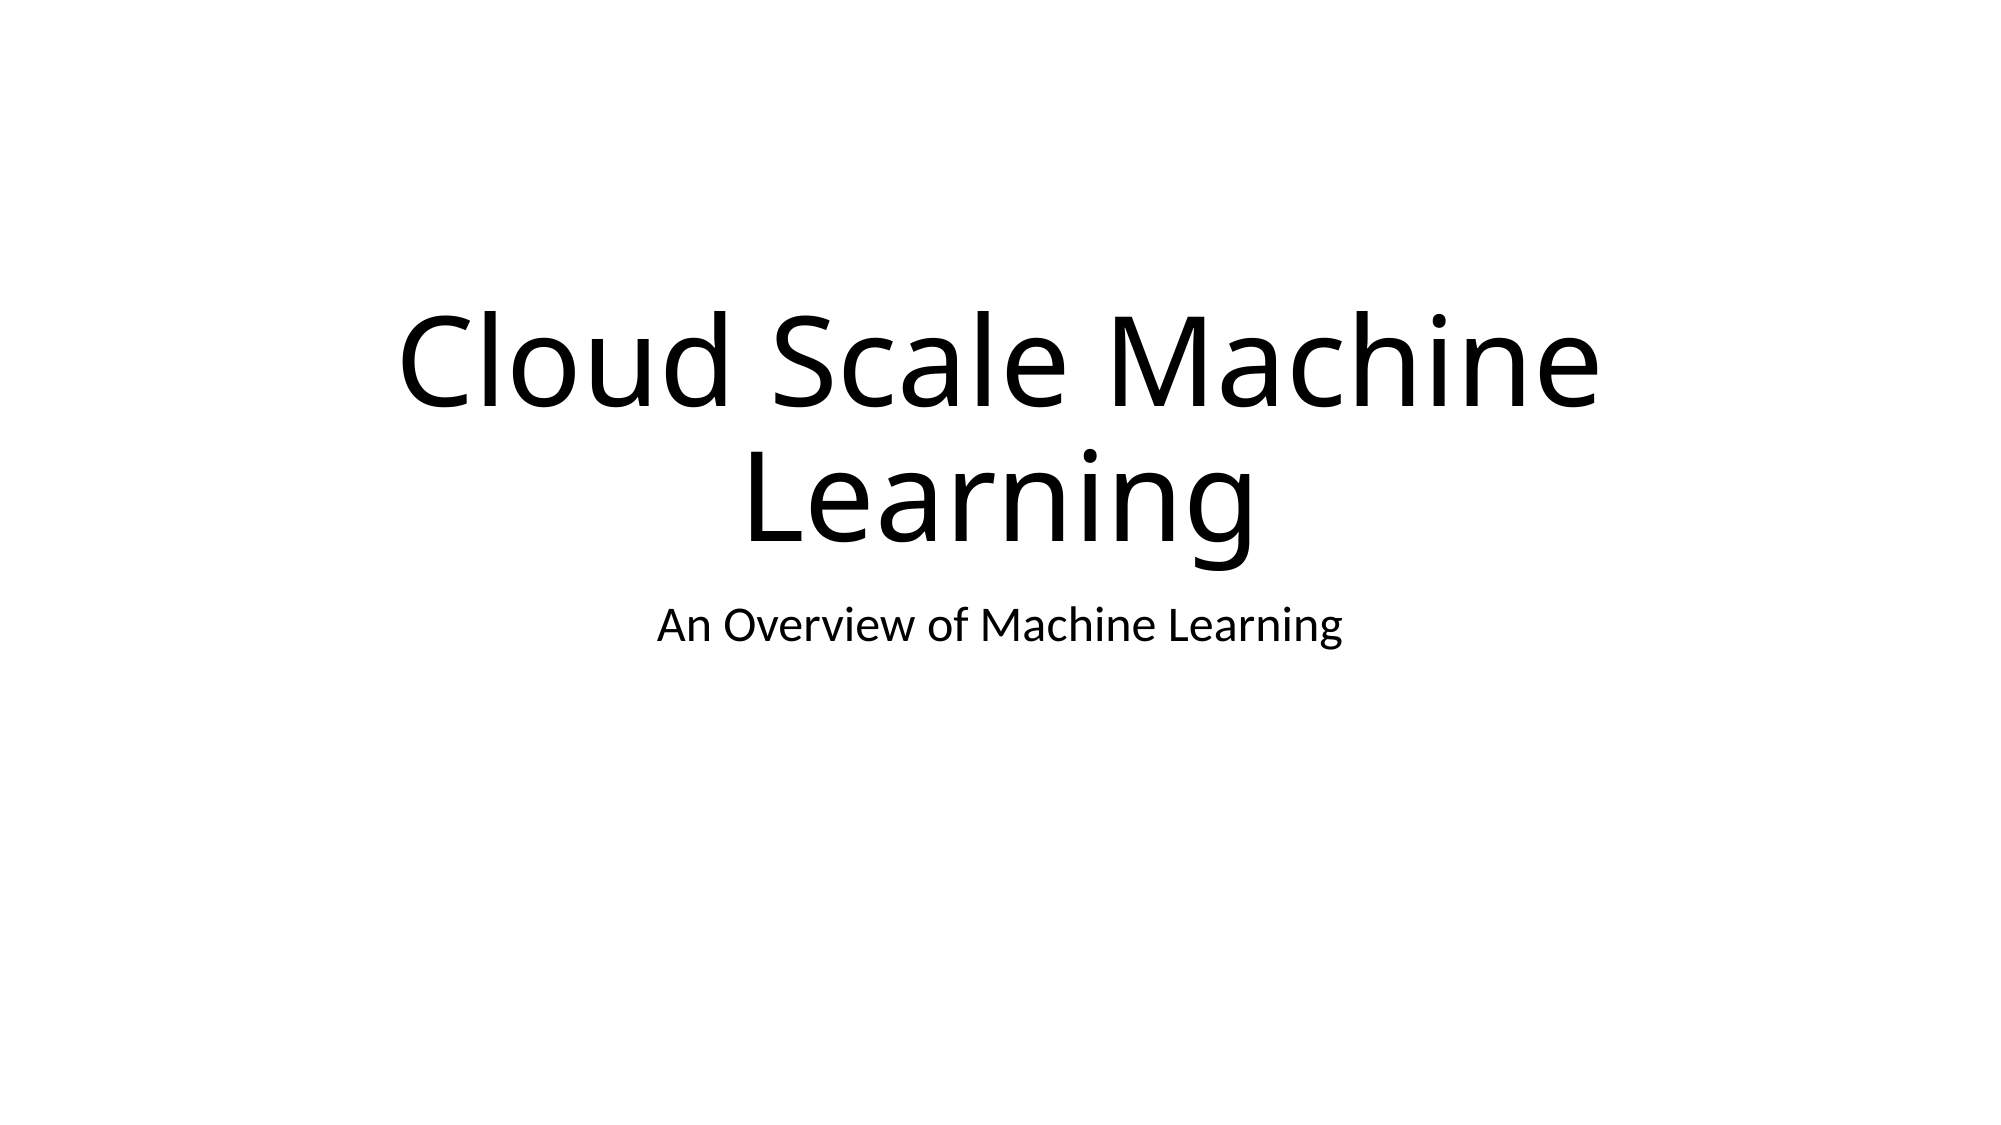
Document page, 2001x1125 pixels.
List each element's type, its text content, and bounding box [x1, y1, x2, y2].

subtitle An Overview of Machine Learning [249, 590, 1750, 863]
title Cloud Scale Machine Learning [249, 184, 1750, 576]
